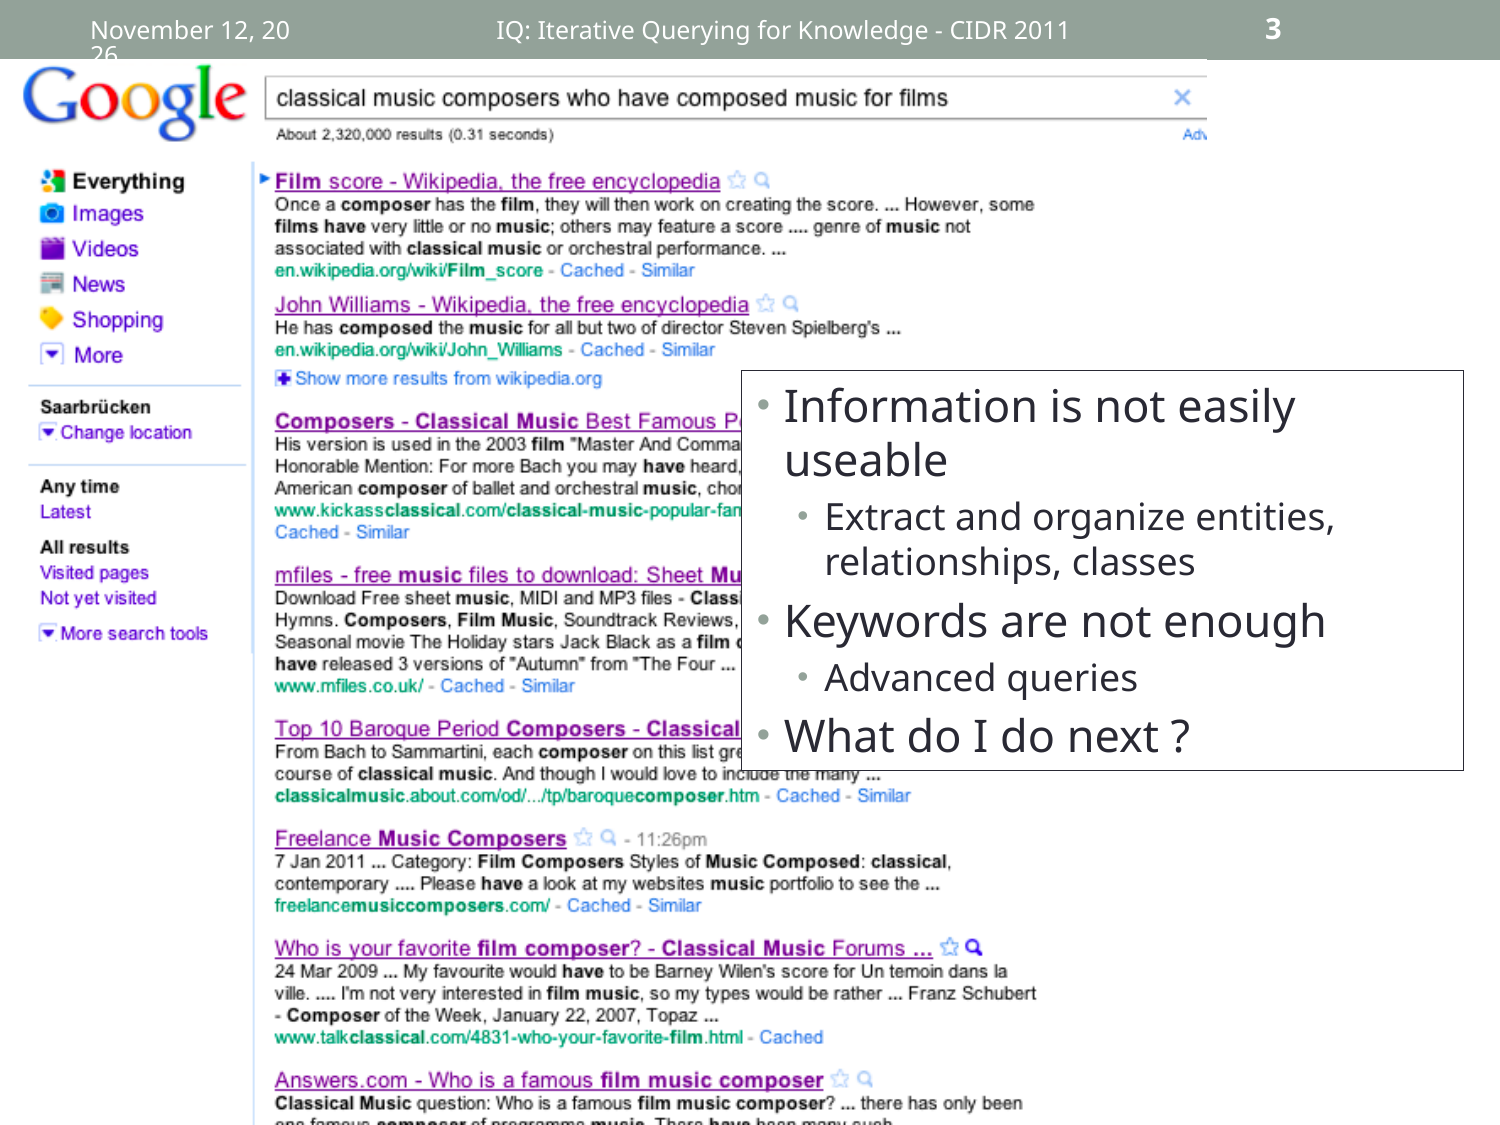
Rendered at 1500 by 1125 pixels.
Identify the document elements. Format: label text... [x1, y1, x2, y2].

footer IQ: Iterative Querying for Knowledge - CIDR 2011 [324, 3, 1244, 60]
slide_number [75, 3, 318, 57]
list Information is not easily useable Extract and organize entities, relationships, classes Keywords are not enough Advanced queries What do I do next ? [1213, 370, 1464, 771]
slide_number 3 [1250, 3, 1425, 57]
picture [0, 59, 1207, 1125]
